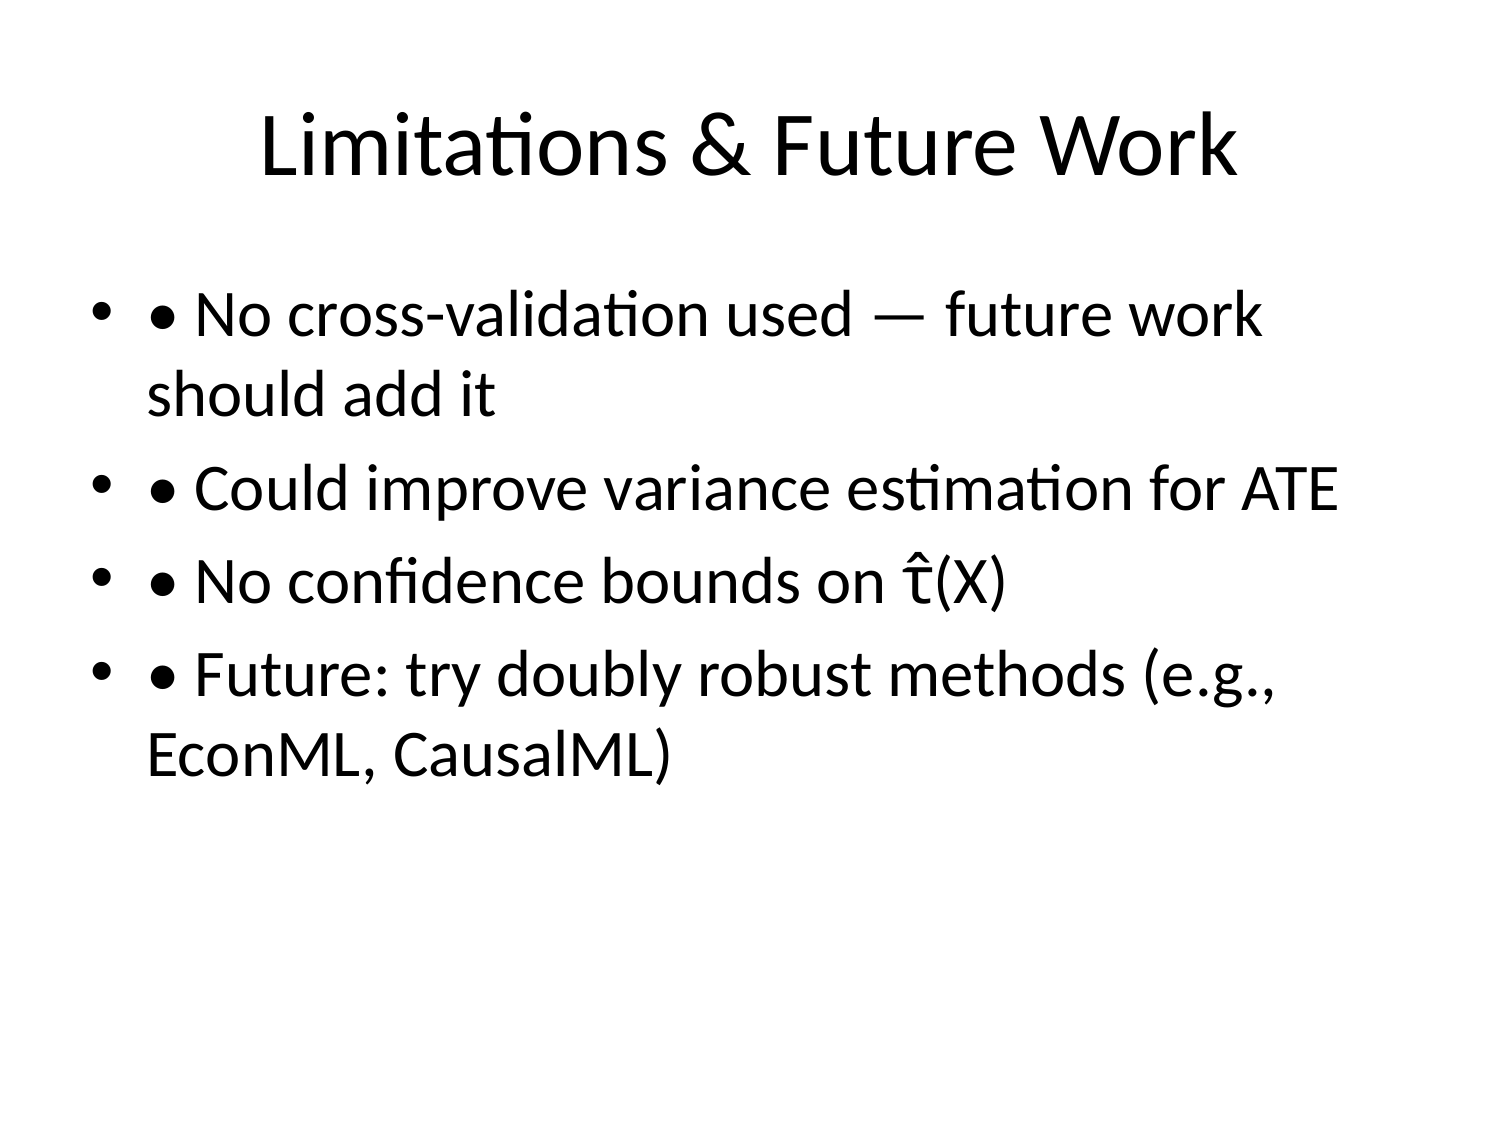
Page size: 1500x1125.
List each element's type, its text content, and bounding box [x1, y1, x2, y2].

list • No cross-validation used — future work should add it • Could improve variance estimation for ATE • No confidence bounds on τ̂(X) • Future: try doubly robust methods (e.g., EconML, CausalML) [75, 262, 1425, 1005]
title Limitations & Future Work [75, 45, 1425, 233]
